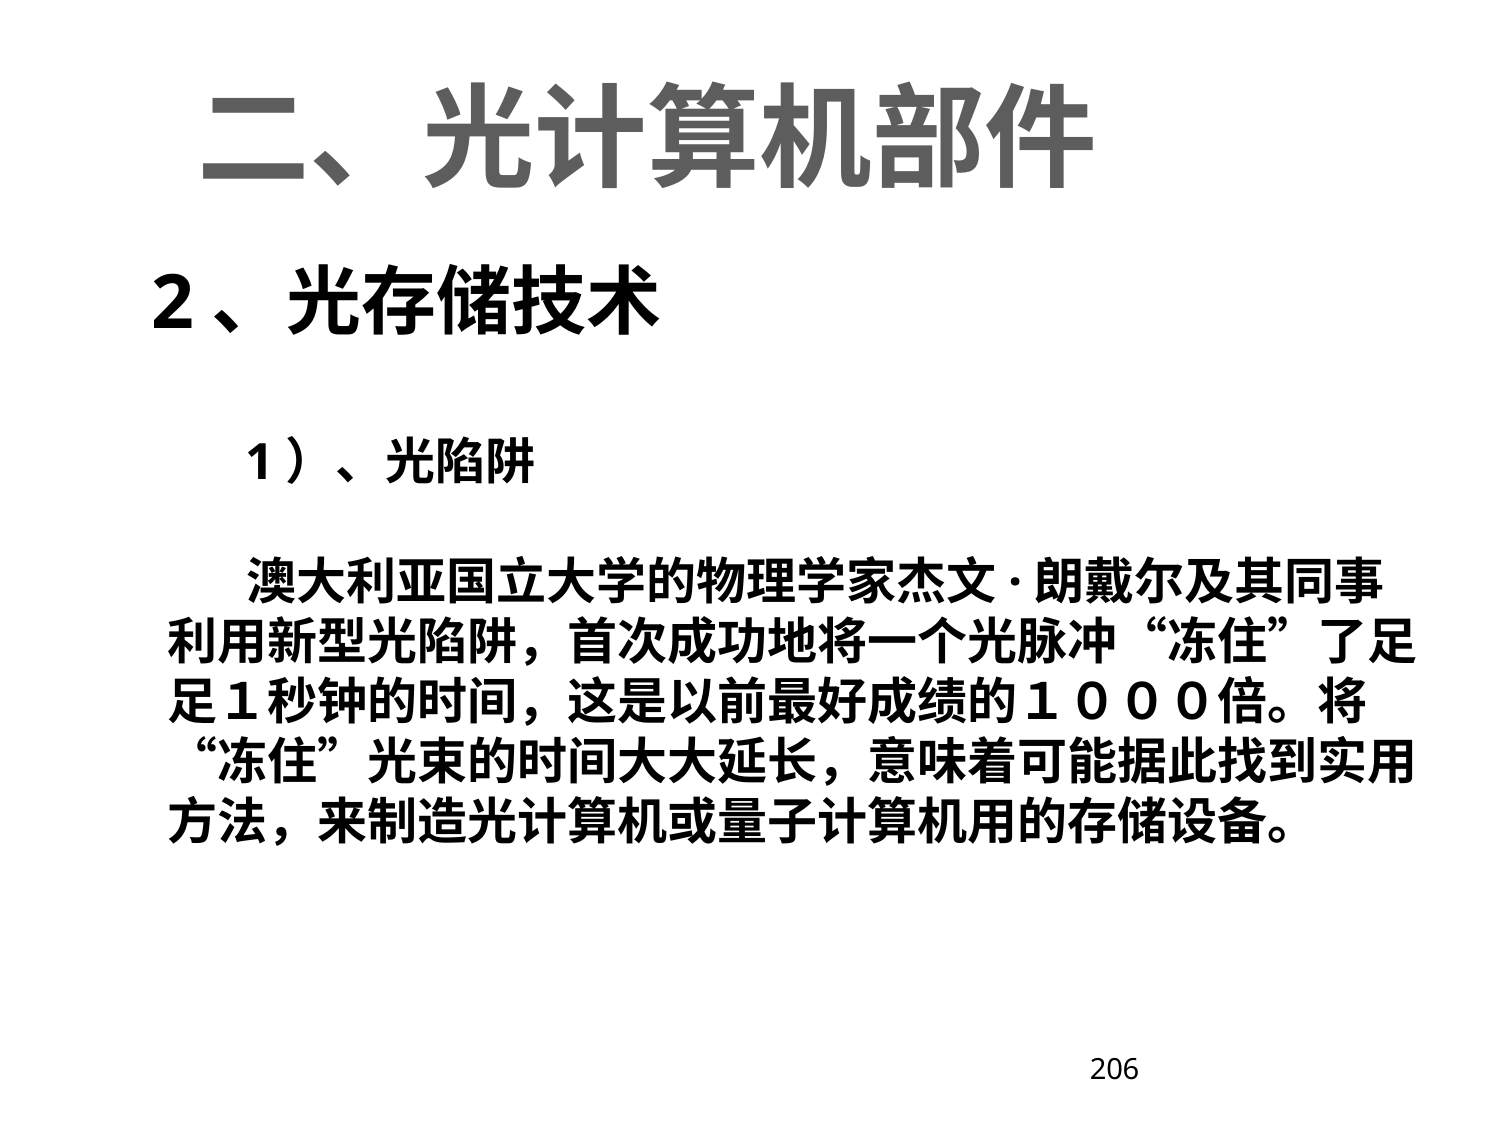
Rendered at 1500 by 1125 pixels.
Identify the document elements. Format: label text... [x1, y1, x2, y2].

text_box 二、光计算机部件 [182, 58, 1113, 209]
text_box 1）、光陷阱 澳大利亚国立大学的物理学家杰文·朗戴尔及其同事利用新型光陷阱，首次成功地将一个光脉冲“冻住”了足足１秒钟的时间，这是以前最好成绩的１０００倍。将“冻住”光束的时间大大延长，意味着可能据此找到实用方法，来制造光计算机或量子计算机用的存储设备。 [152, 421, 1442, 857]
text_box 2、光存储技术 [136, 246, 677, 351]
slide_number 206 [1074, 1042, 1425, 1103]
